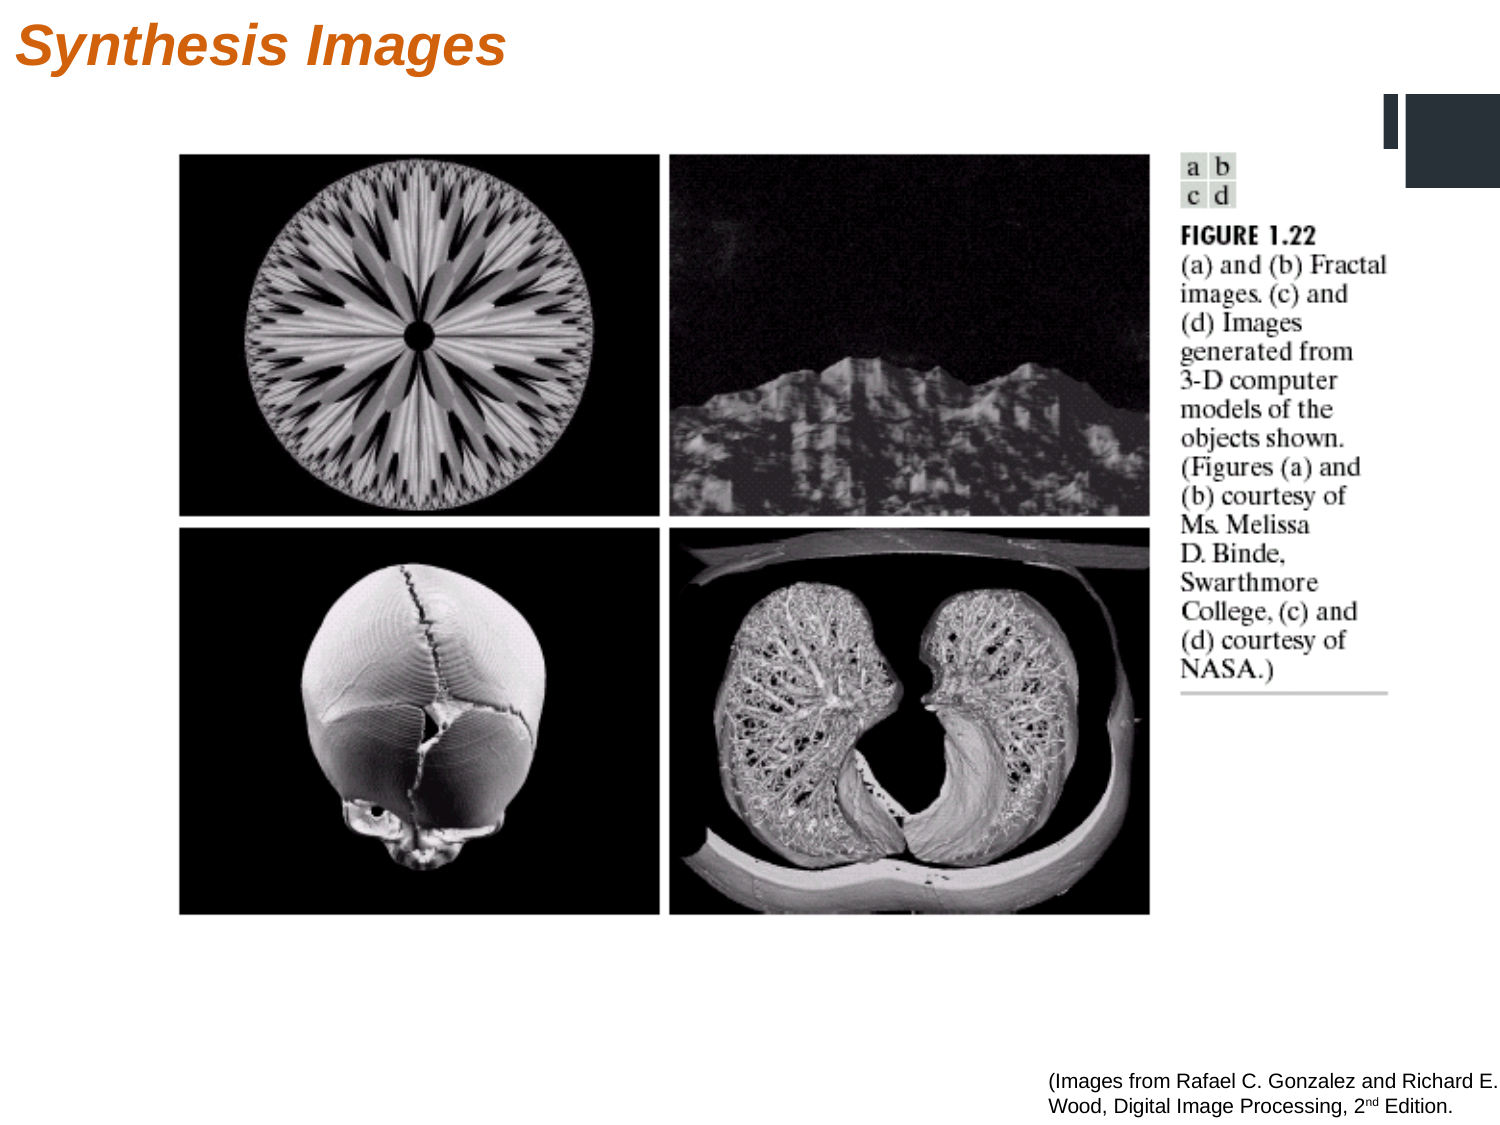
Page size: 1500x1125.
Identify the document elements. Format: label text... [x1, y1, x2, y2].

text_box Synthesis Images [0, 0, 523, 85]
picture [174, 149, 1401, 919]
text_box (Images from Rafael C. Gonzalez and Richard E. Wood, Digital Image Processing, 2nd Edition. [1033, 1059, 1500, 1125]
